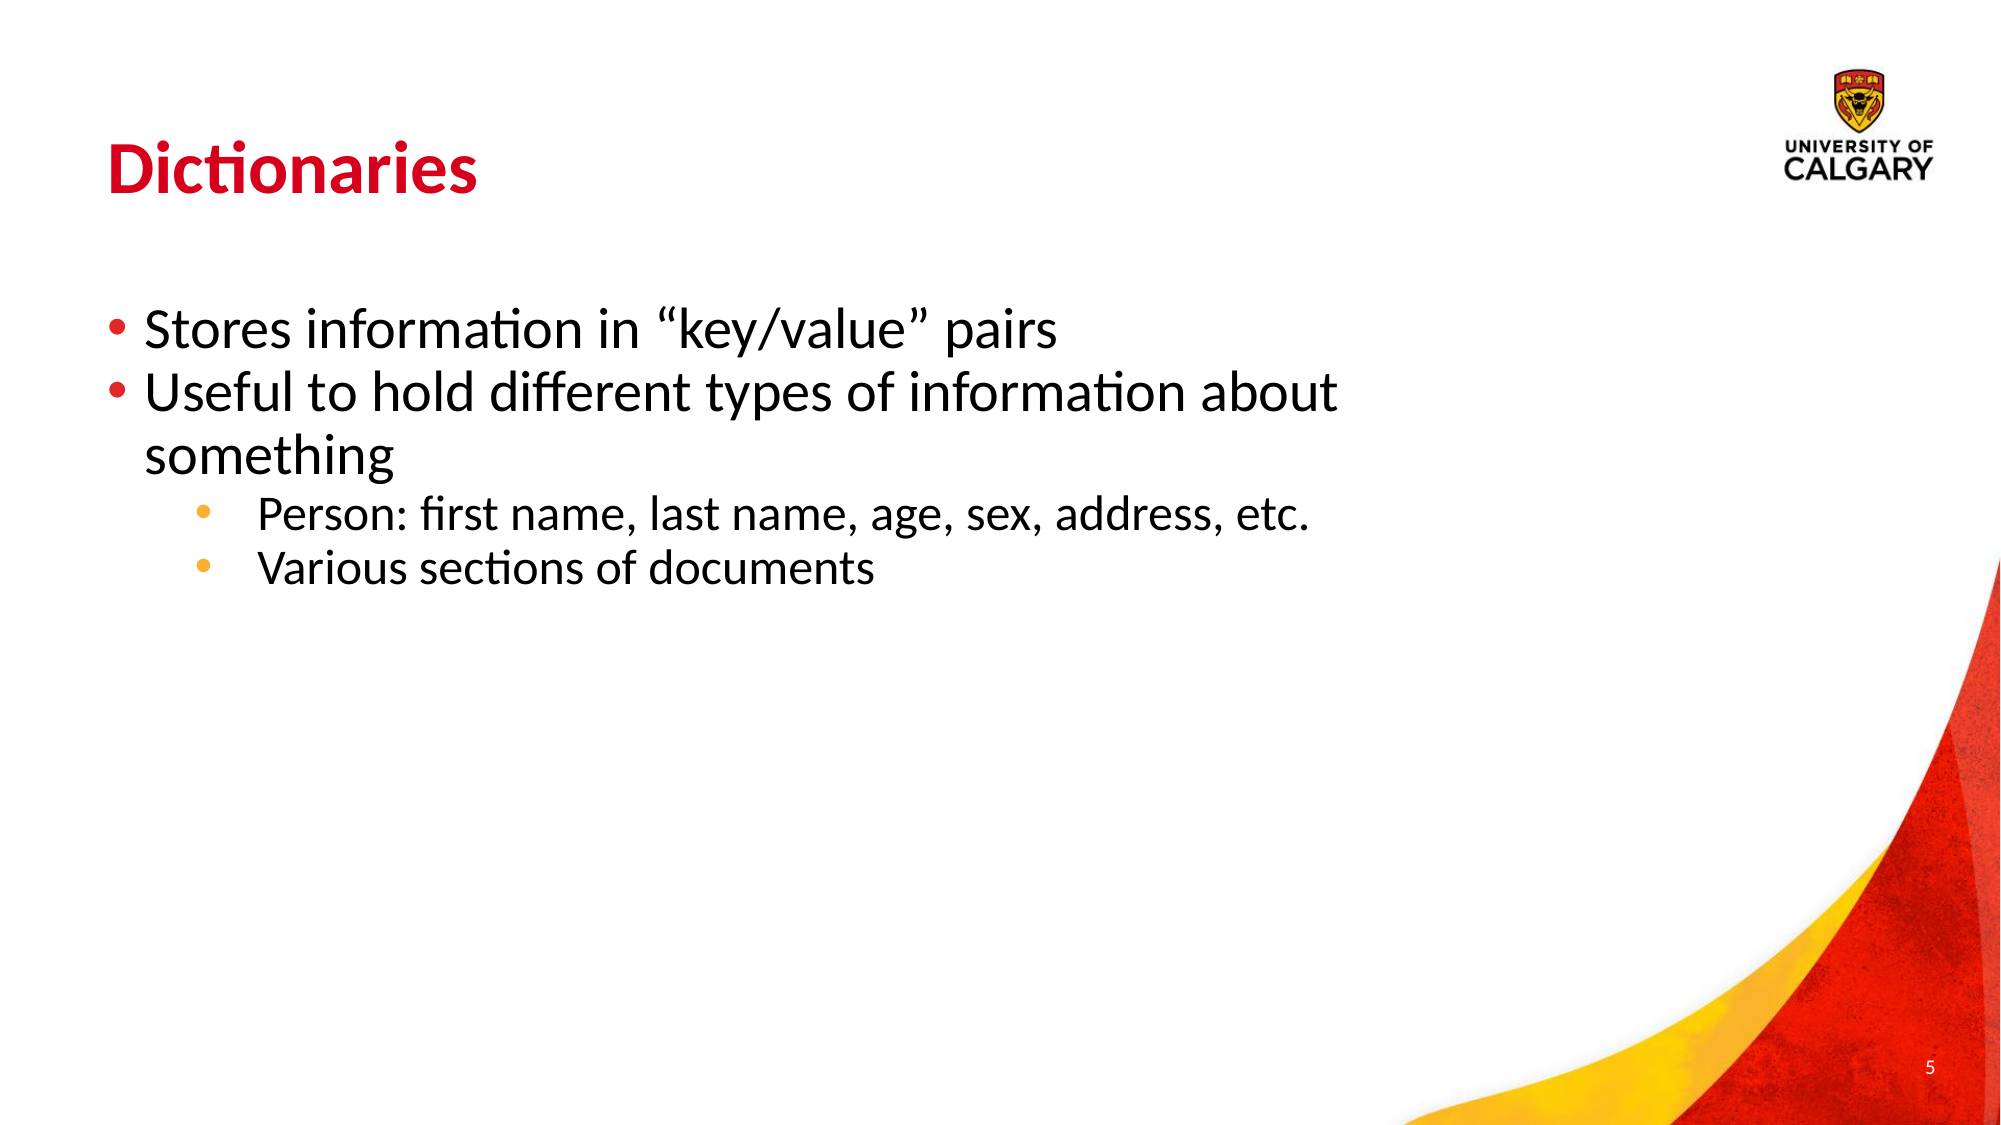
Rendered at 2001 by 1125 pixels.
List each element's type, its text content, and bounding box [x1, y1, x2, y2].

slide_number 5 [1500, 1046, 1951, 1107]
title Dictionaries [92, 76, 1688, 246]
list Stores information in “key/value” pairs Useful to hold different types of information about something Person: first name, last name, age, sex, address, etc. Various sections of documents [92, 290, 1610, 967]
picture [0, 0, 2001, 1125]
